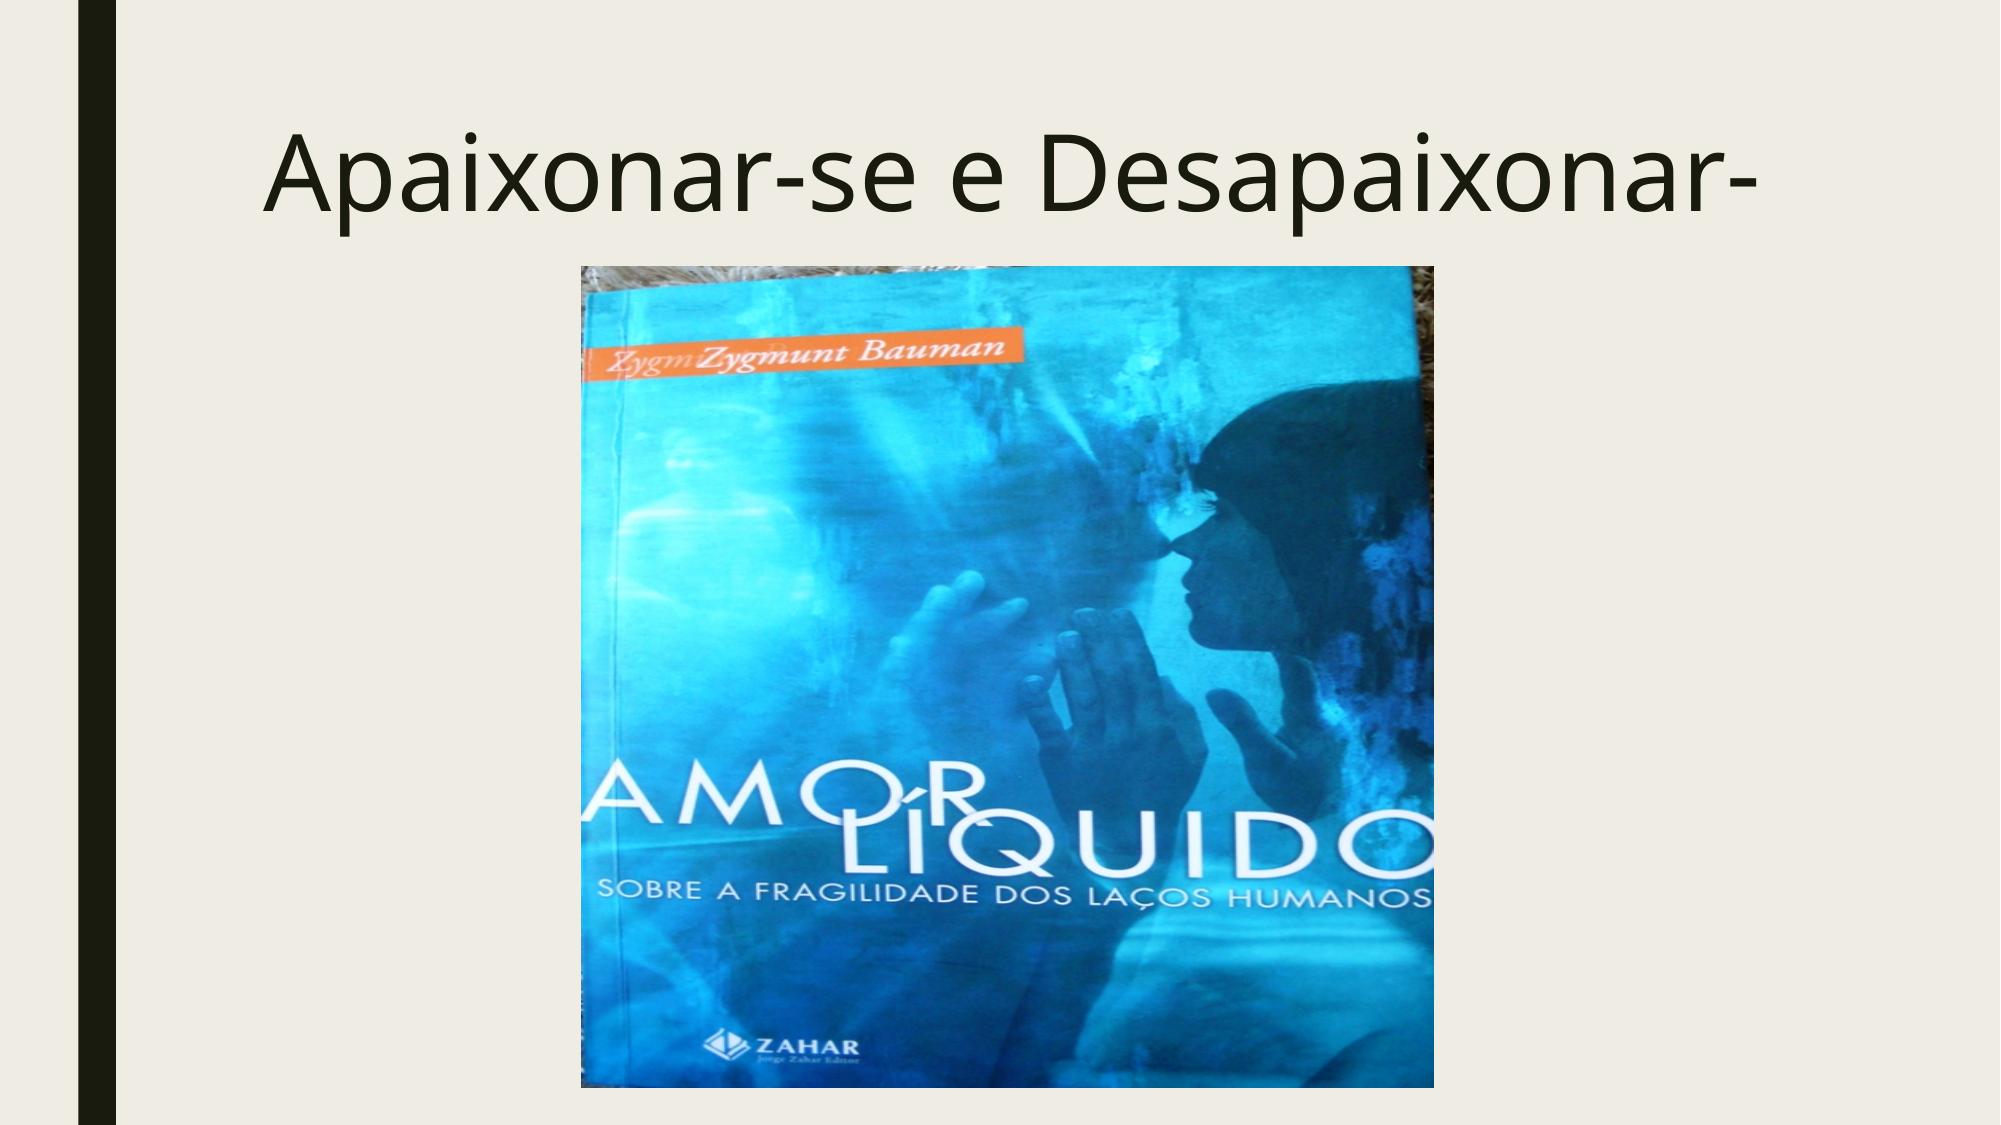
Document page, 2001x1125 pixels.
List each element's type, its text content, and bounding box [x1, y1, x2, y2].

title Apaixonar-se e Desapaixonar-se [225, 112, 1800, 357]
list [581, 266, 1434, 1088]
